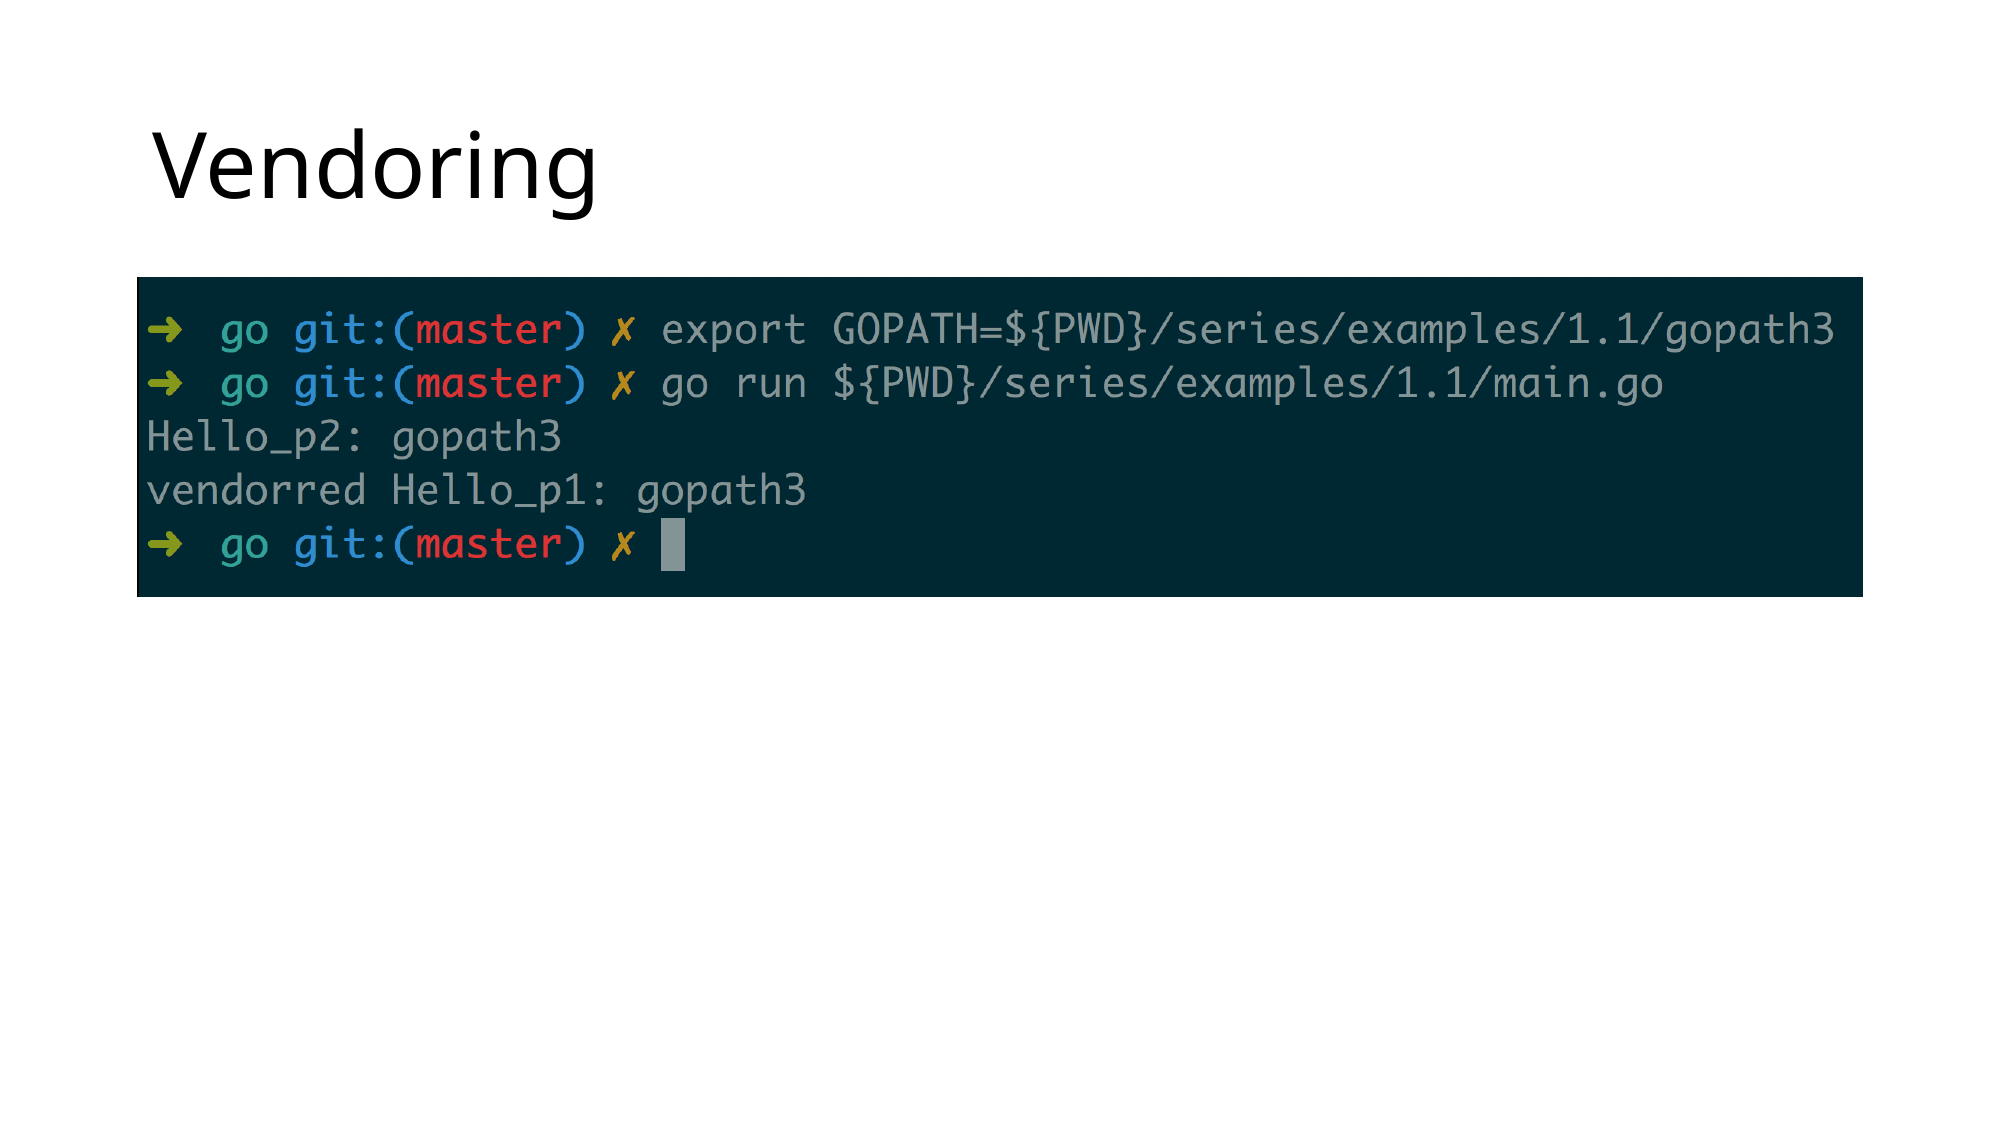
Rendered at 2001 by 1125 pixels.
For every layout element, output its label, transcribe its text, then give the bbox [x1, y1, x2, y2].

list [137, 277, 1863, 597]
title Vendoring [137, 59, 1863, 277]
